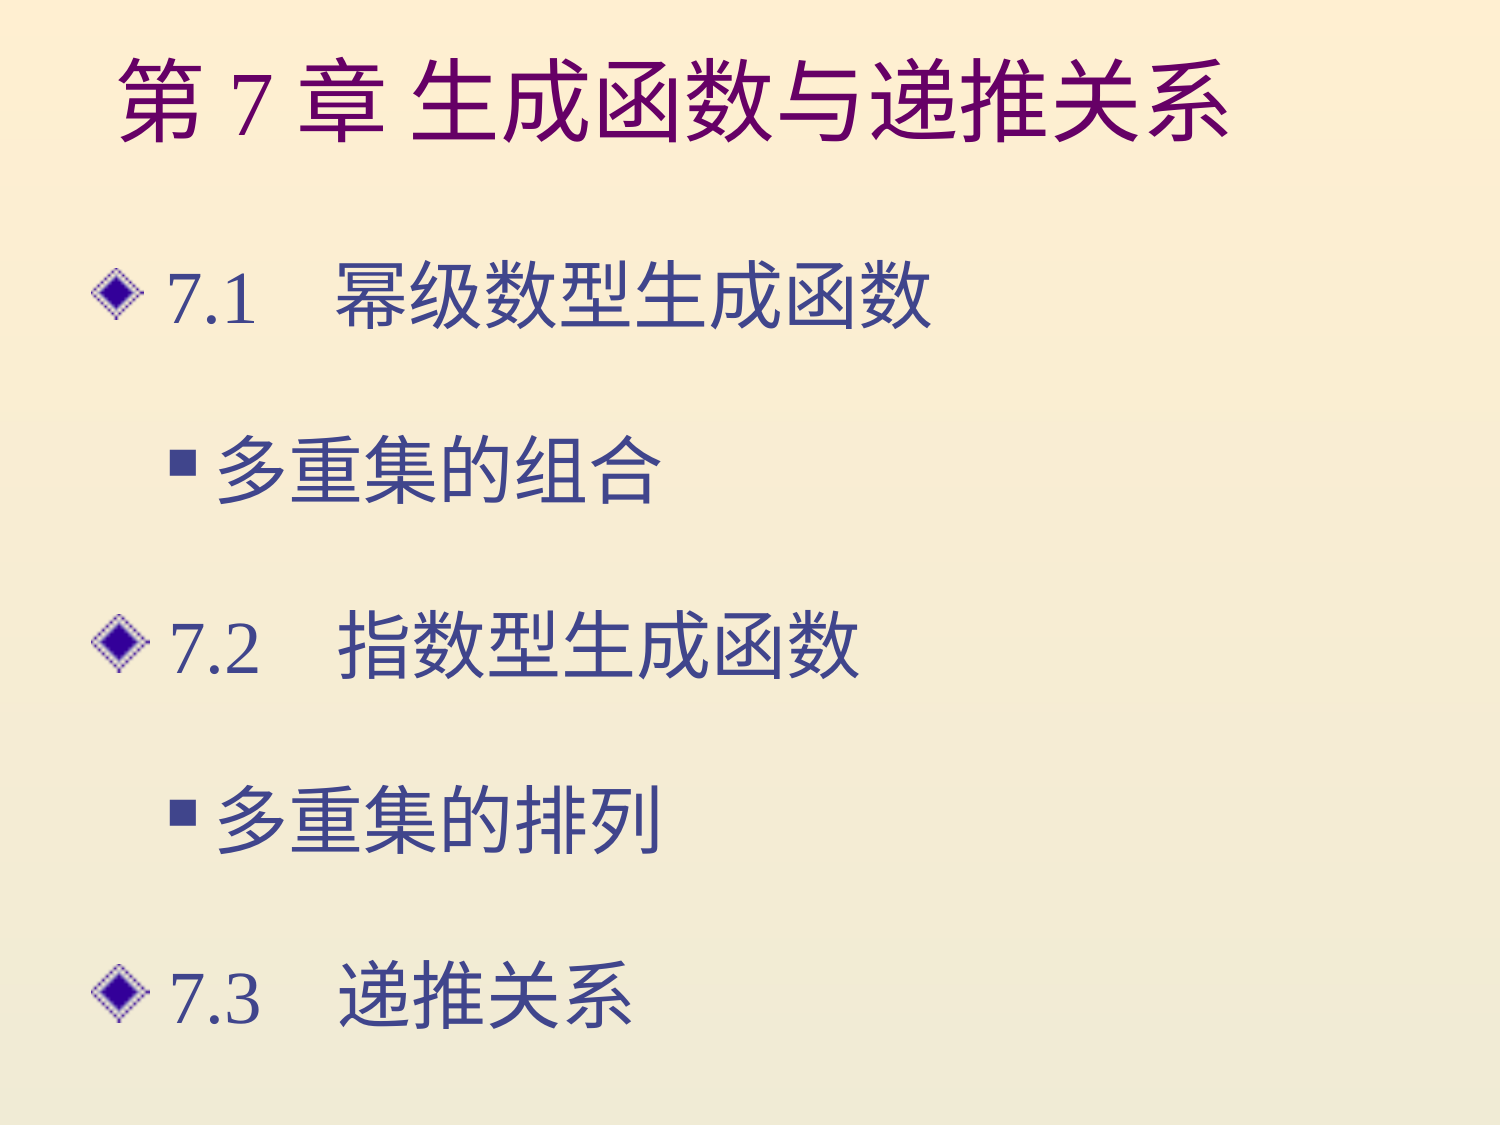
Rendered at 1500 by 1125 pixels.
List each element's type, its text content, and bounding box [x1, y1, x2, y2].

picture [91, 268, 144, 320]
picture [91, 964, 150, 1023]
list 7.1 幂级数型生成函数 多重集的组合 7.2 指数型生成函数 多重集的排列 7.3 递推关系 [76, 196, 1378, 1059]
picture [91, 614, 150, 673]
title 第7章 生成函数与递推关系 [99, 49, 1376, 162]
